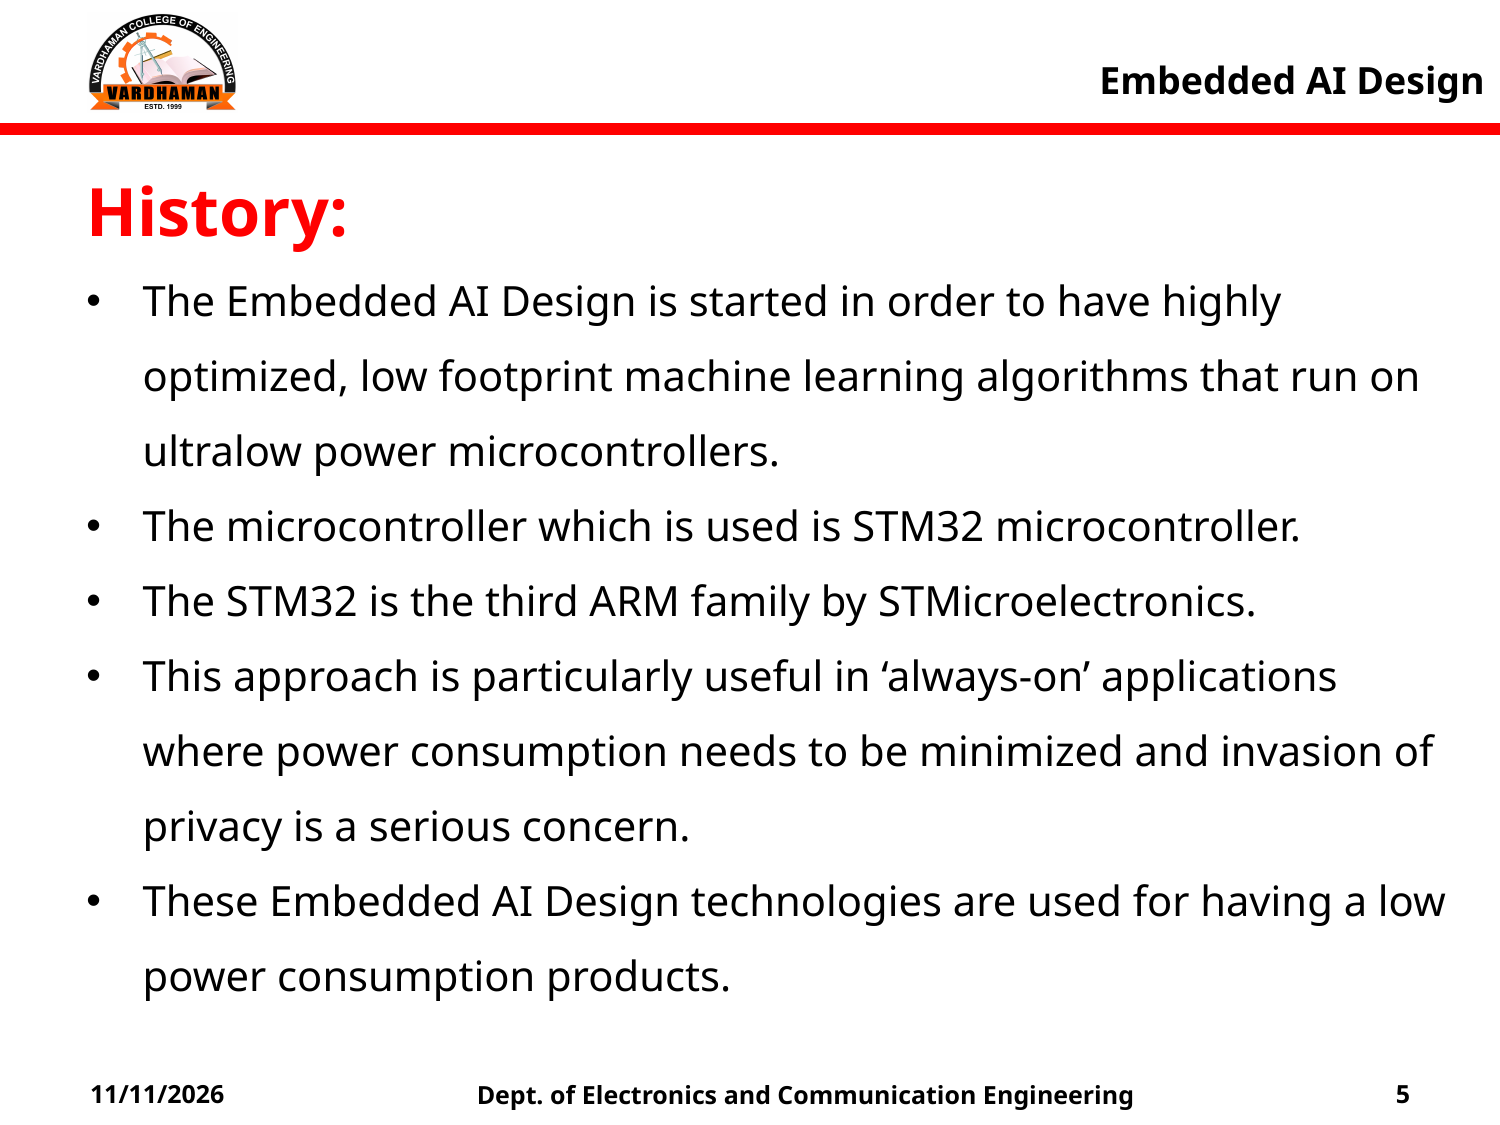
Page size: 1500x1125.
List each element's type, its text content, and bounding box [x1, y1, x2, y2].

text_box History: The Embedded AI Design is started in order to have highly optimized, low footprint machine learning algorithms that run on ultralow power microcontrollers. The microcontroller which is used is STM32 microcontroller. The STM32 is the third ARM family by STMicroelectronics. This approach is particularly useful in ‘always-on’ applications where power consumption needs to be minimized and invasion of privacy is a serious concern. These Embedded AI Design technologies are used for having a low power consumption products. [71, 162, 1472, 1008]
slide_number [75, 1065, 250, 1125]
picture [87, 12, 238, 113]
footer Dept. of Electronics and Communication Engineering [437, 1065, 1175, 1125]
text_box Embedded AI Design [787, 49, 1500, 110]
slide_number 5 [1362, 1065, 1425, 1125]
